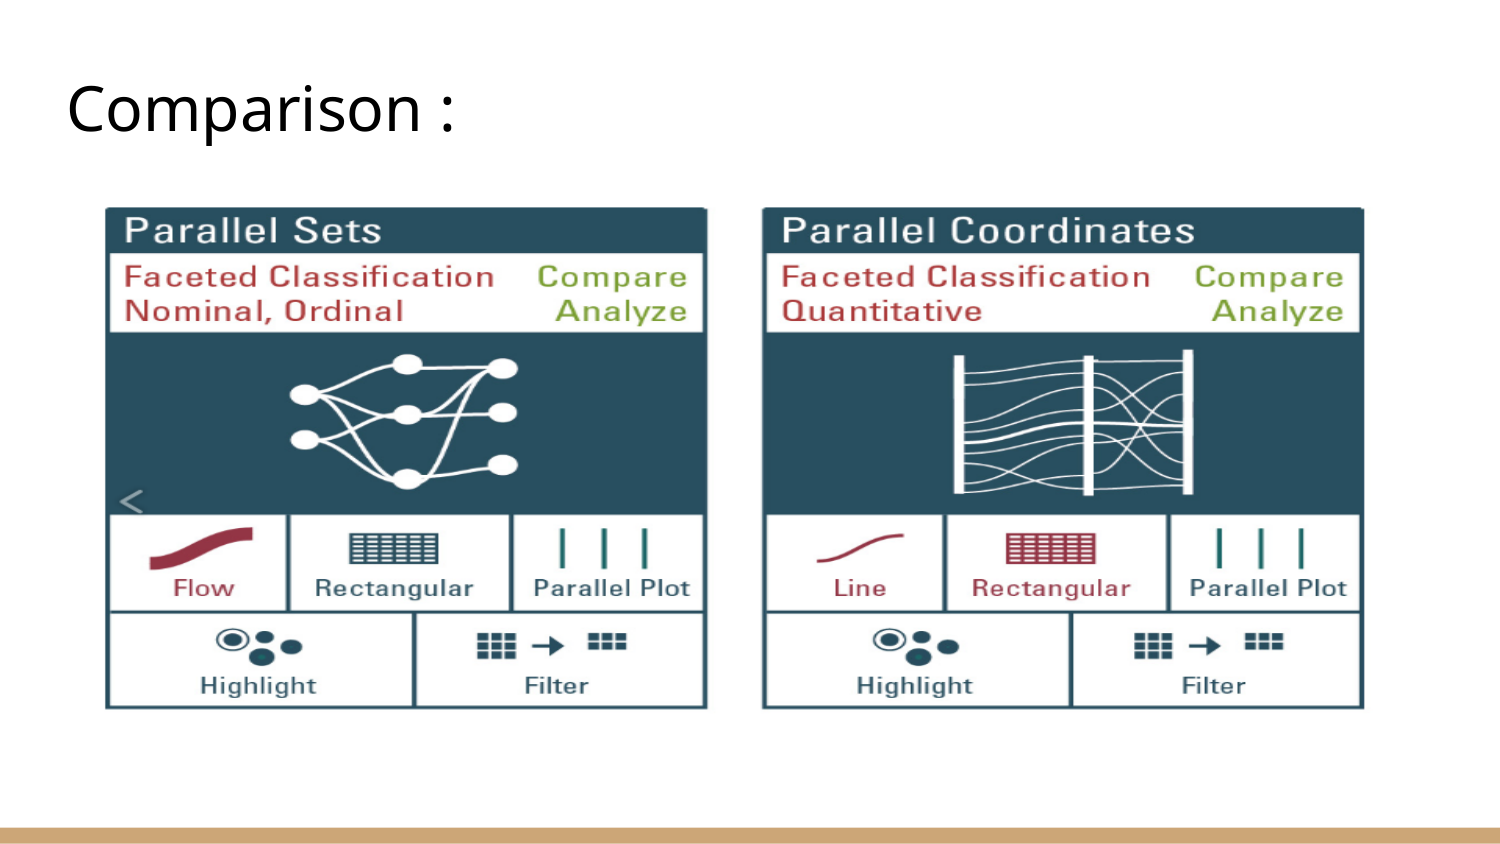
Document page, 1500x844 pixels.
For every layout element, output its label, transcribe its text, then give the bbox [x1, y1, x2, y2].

picture [93, 200, 1377, 716]
title Comparison : [51, 51, 1449, 159]
